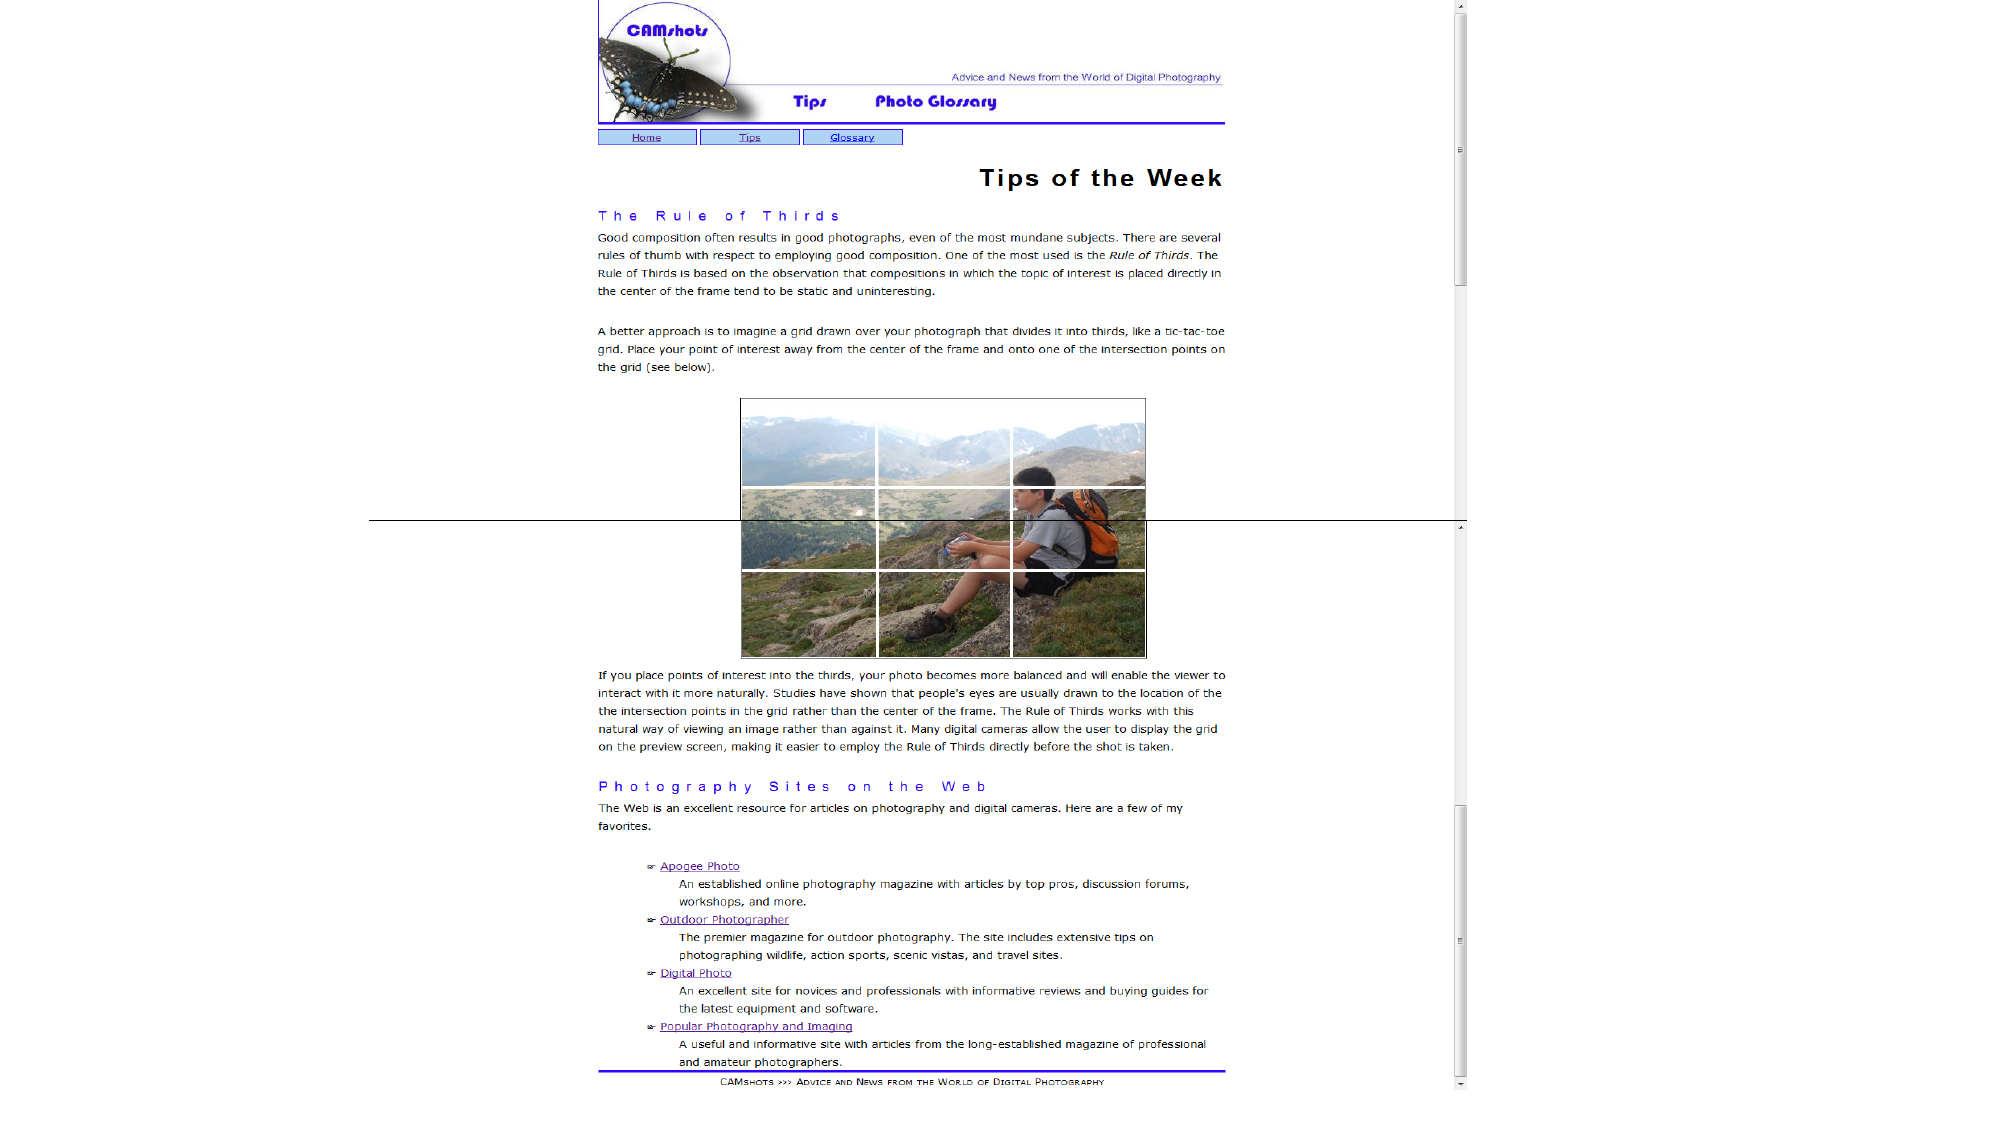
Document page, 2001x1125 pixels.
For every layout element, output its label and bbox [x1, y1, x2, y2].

text_box [368, 0, 1467, 1090]
